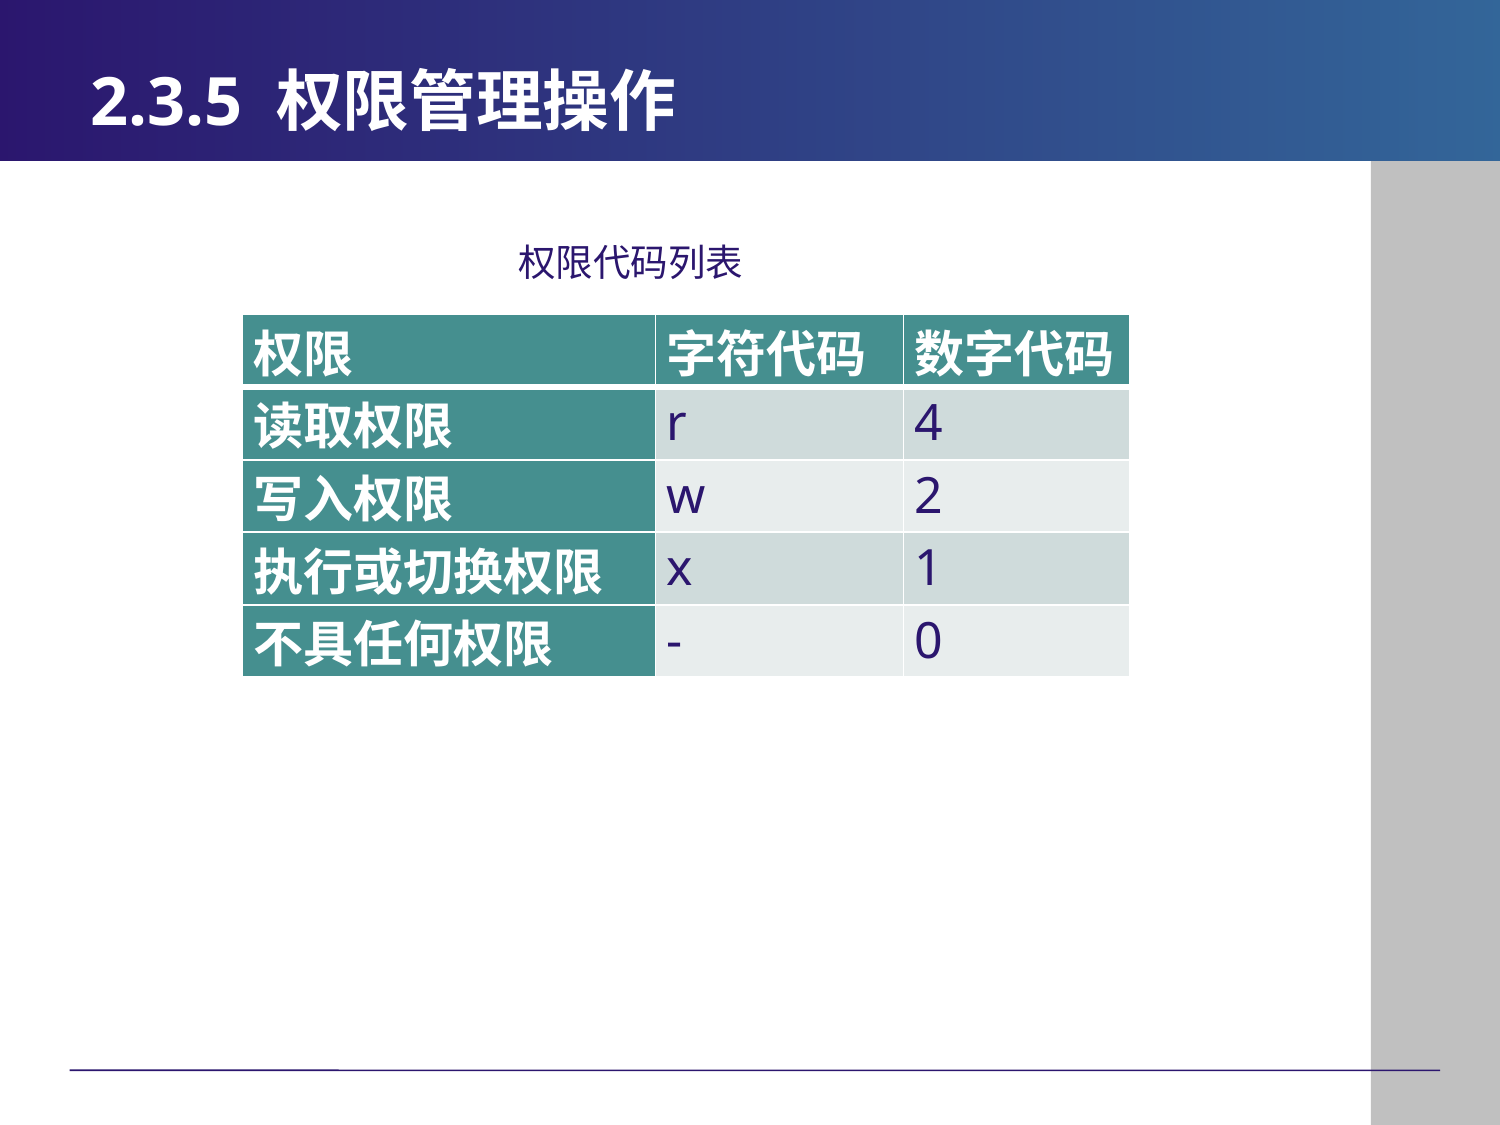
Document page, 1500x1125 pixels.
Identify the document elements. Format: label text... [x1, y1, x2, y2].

text_box 权限代码列表 [503, 231, 758, 292]
table_cell r [656, 390, 903, 459]
table_cell 4 [904, 390, 1129, 459]
table_cell 写入权限 [243, 461, 655, 531]
table_cell 2 [904, 461, 1129, 531]
table_cell 不具任何权限 [243, 606, 655, 676]
table_cell 读取权限 [243, 390, 655, 459]
table_cell - [656, 606, 903, 676]
table_cell 0 [904, 606, 1129, 676]
table_cell x [656, 533, 903, 604]
title 2.3.5 权限管理操作 [75, 52, 1371, 145]
table_header 权限 [243, 315, 655, 384]
table_cell 1 [904, 533, 1129, 604]
table_header 字符代码 [656, 315, 903, 384]
table_cell w [656, 461, 903, 531]
table_cell 执行或切换权限 [243, 533, 655, 604]
table_header 数字代码 [904, 315, 1129, 384]
